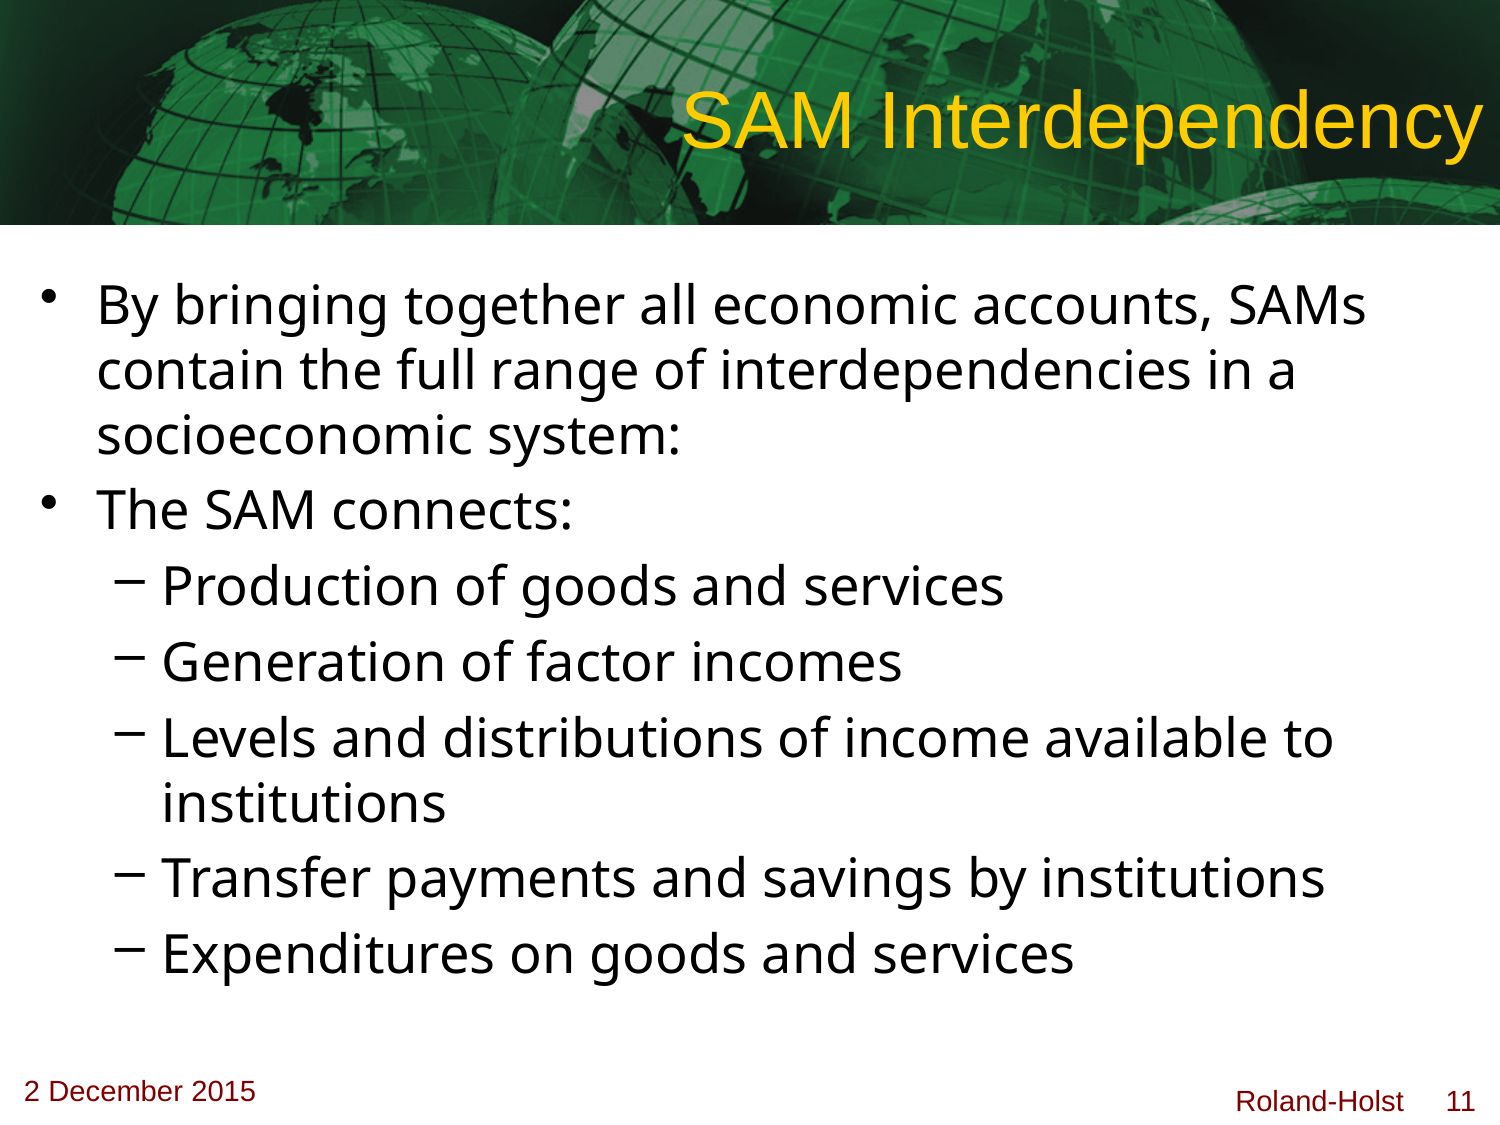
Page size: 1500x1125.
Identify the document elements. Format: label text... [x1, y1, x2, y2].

list By bringing together all economic accounts, SAMs contain the full range of interdependencies in a socioeconomic system: The SAM connects: Production of goods and services Generation of factor incomes Levels and distributions of income available to institutions Transfer payments and savings by institutions Expenditures on goods and services [24, 262, 1475, 1063]
title SAM Interdependency [382, 22, 1500, 211]
picture [0, 0, 1500, 225]
